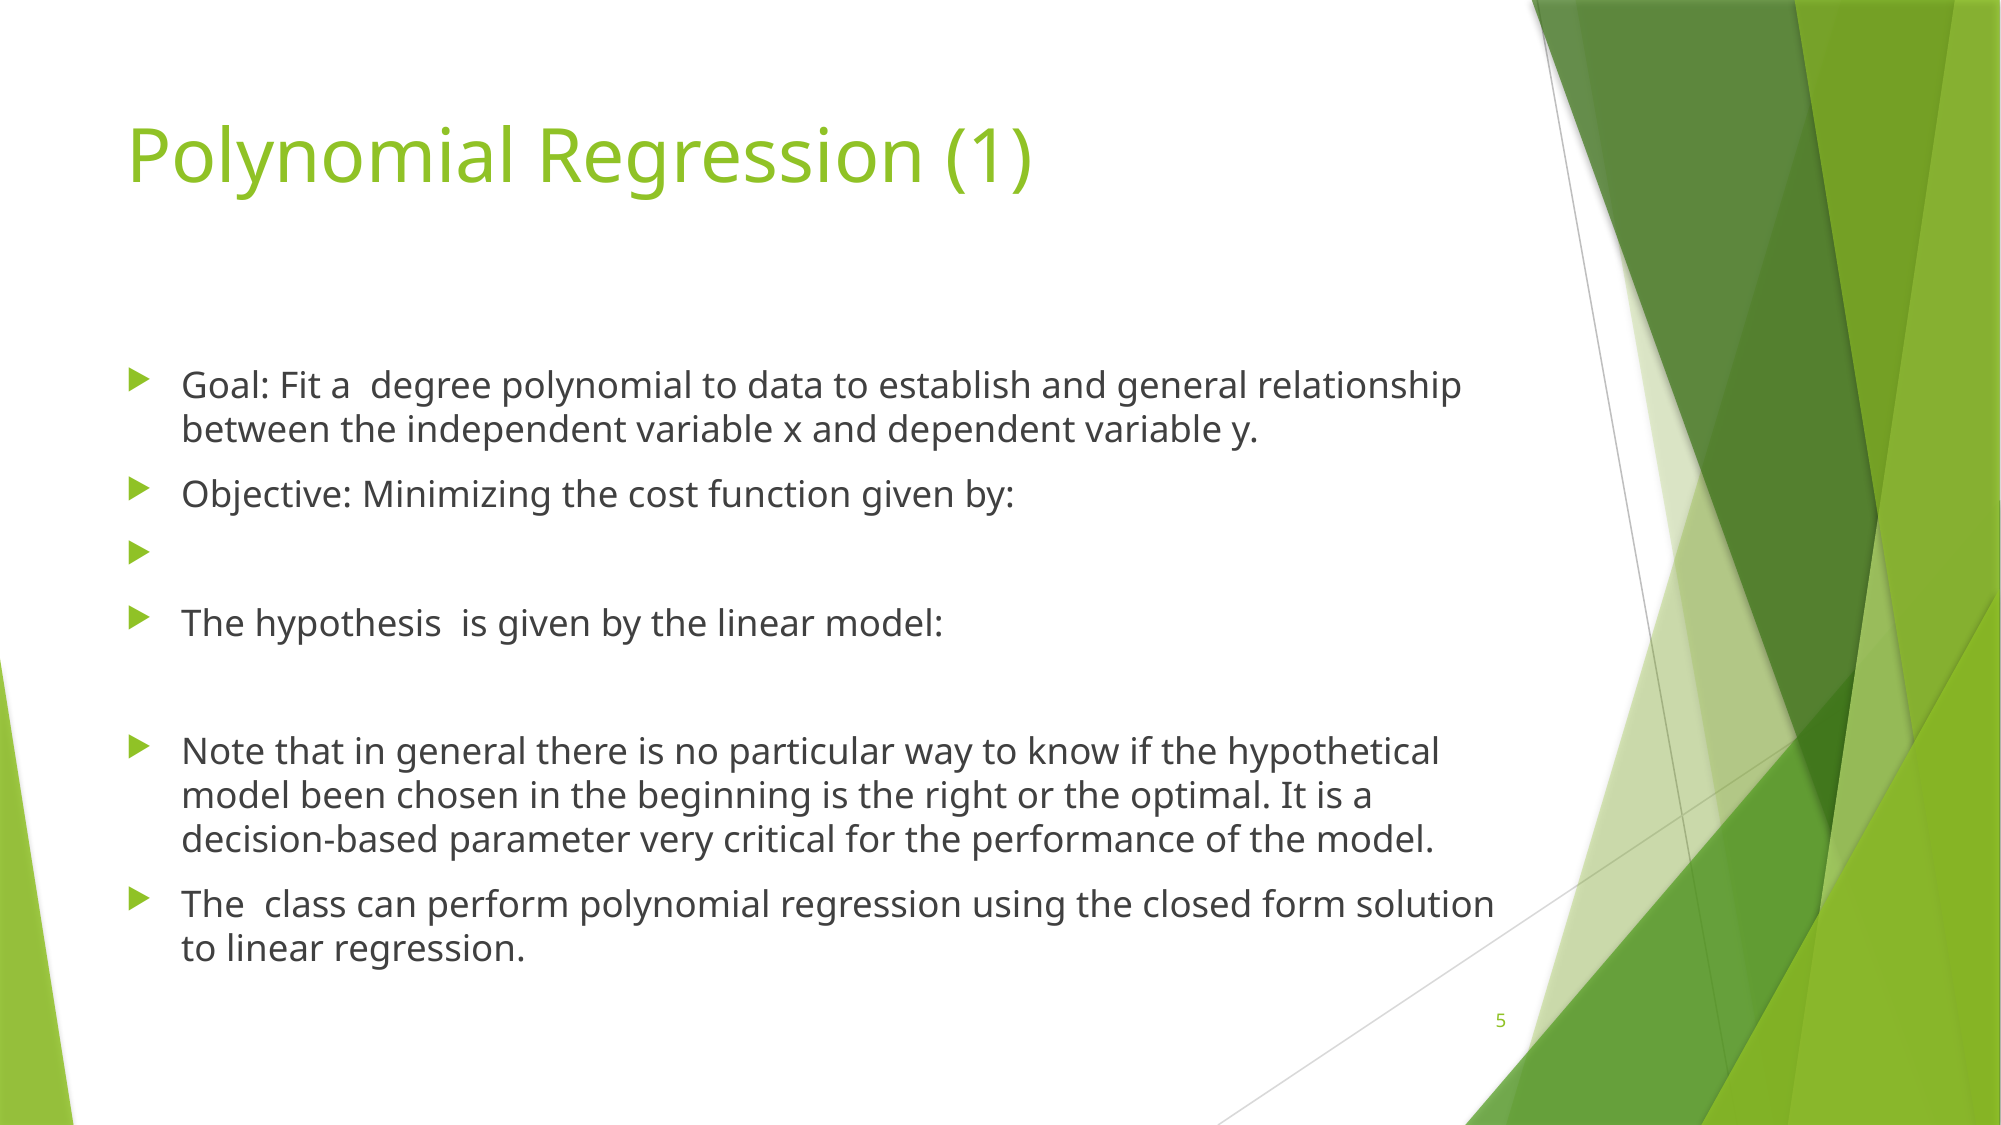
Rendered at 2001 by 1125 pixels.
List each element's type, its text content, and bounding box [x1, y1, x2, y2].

title Polynomial Regression (1) [111, 99, 1522, 317]
slide_number 5 [1409, 991, 1522, 1051]
